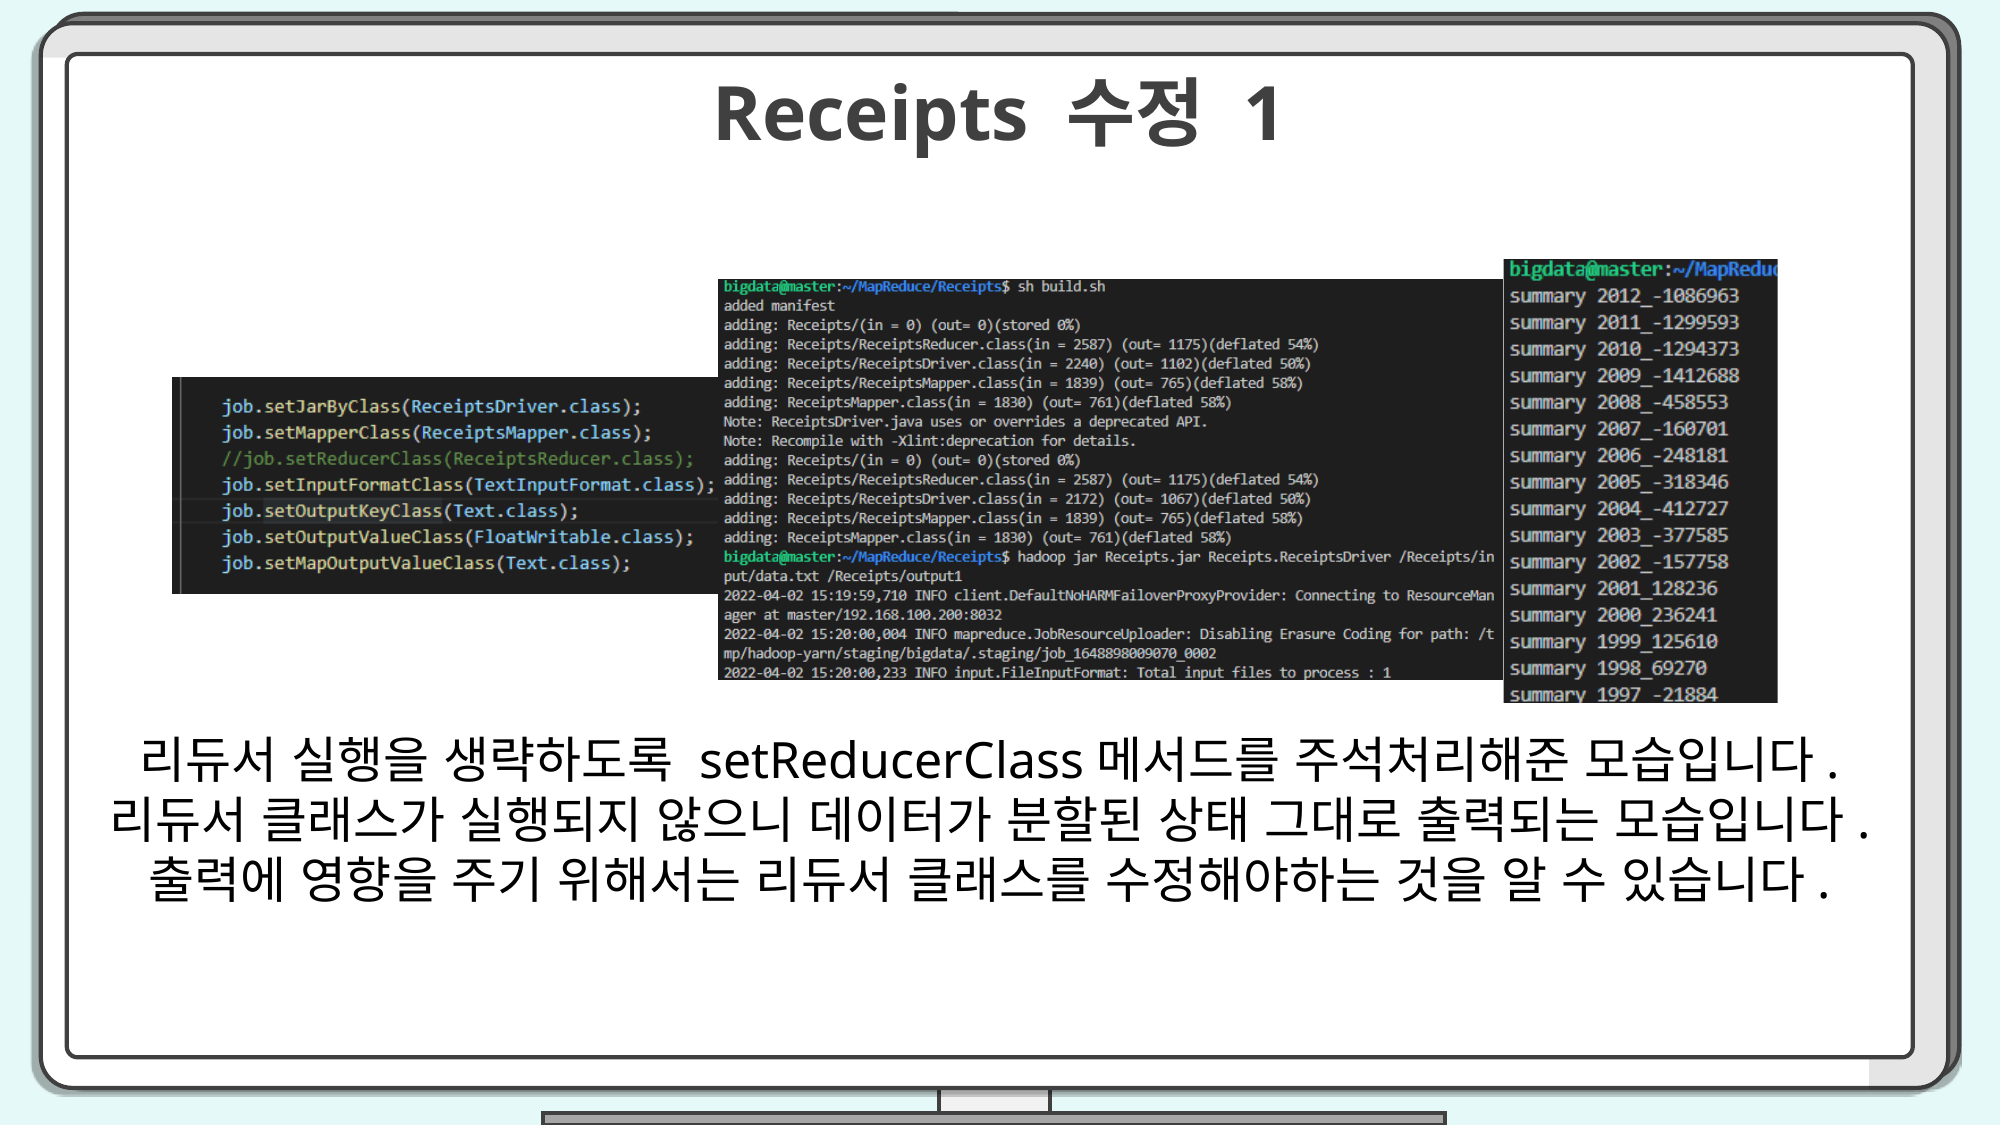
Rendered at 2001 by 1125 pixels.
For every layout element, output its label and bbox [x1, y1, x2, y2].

picture [171, 259, 1778, 703]
text_box [40, 13, 1960, 1125]
